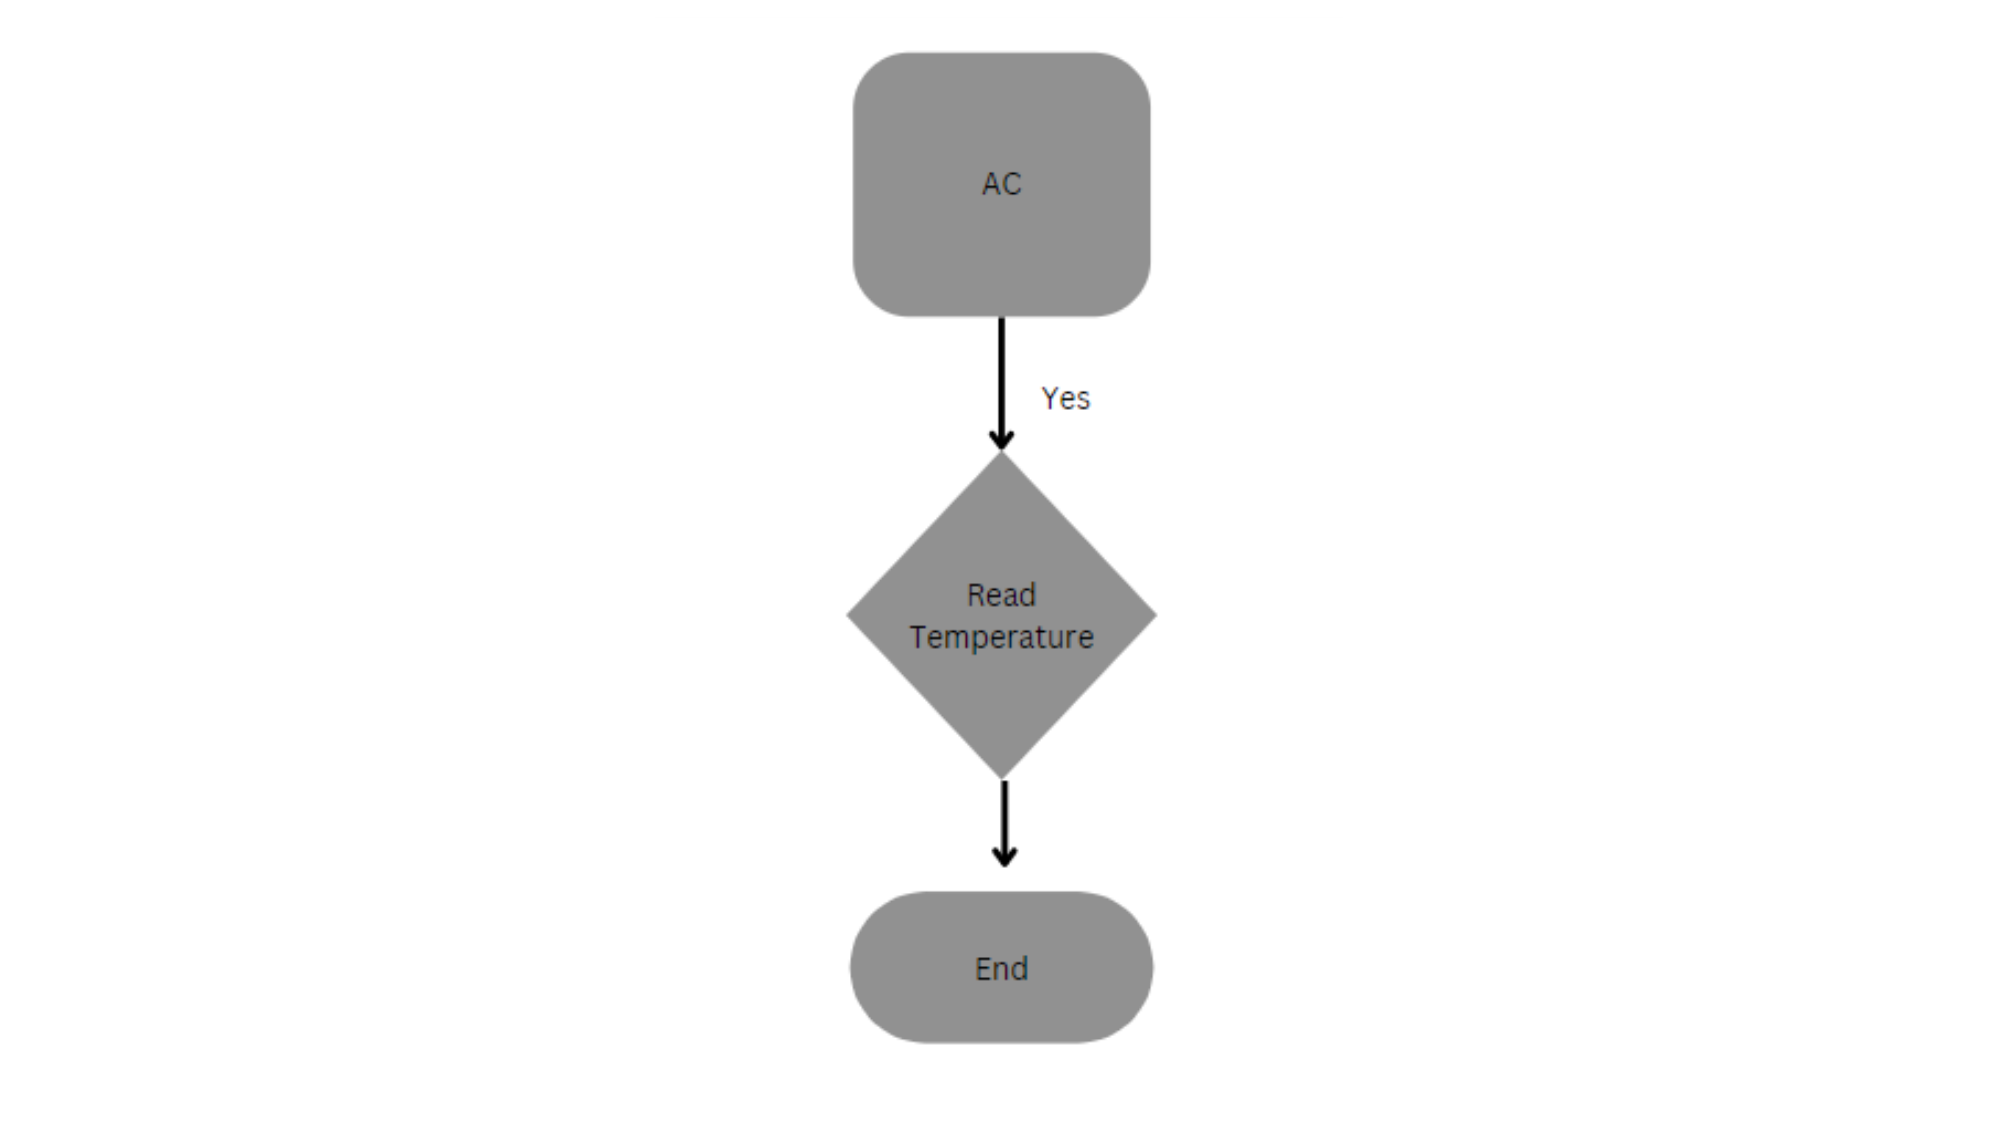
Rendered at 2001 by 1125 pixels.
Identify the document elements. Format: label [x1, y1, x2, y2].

picture [655, 16, 1343, 1111]
